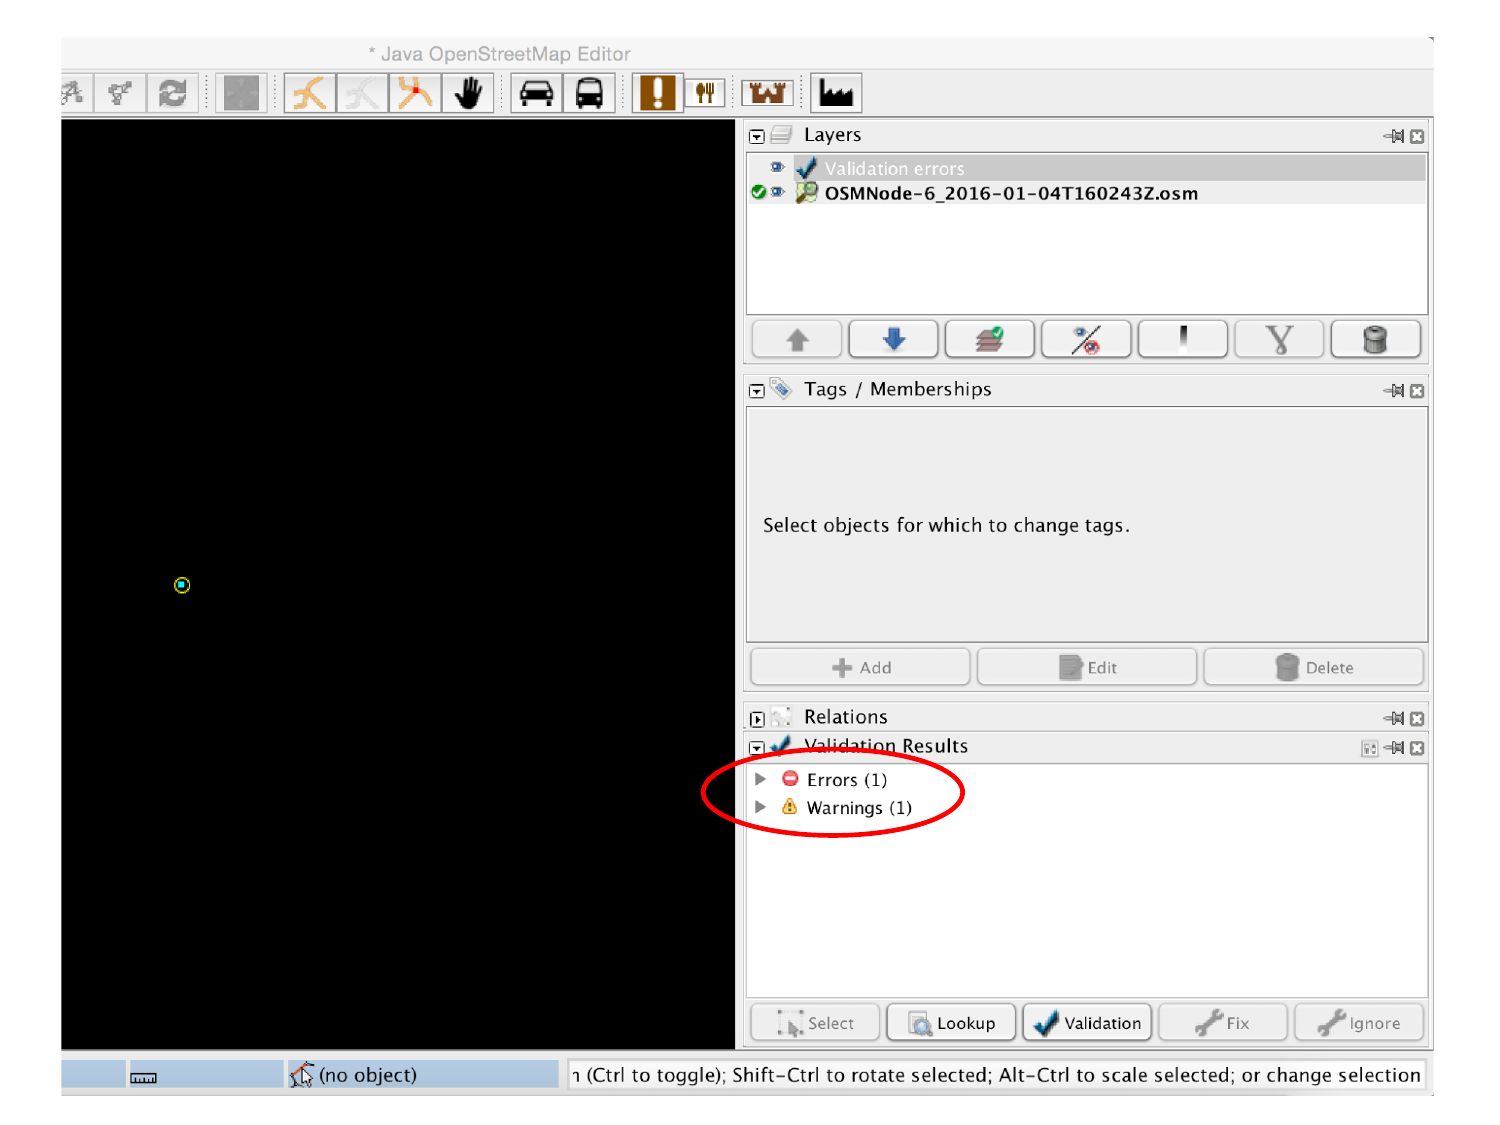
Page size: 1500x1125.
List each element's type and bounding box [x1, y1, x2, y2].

picture [61, 37, 1434, 1096]
